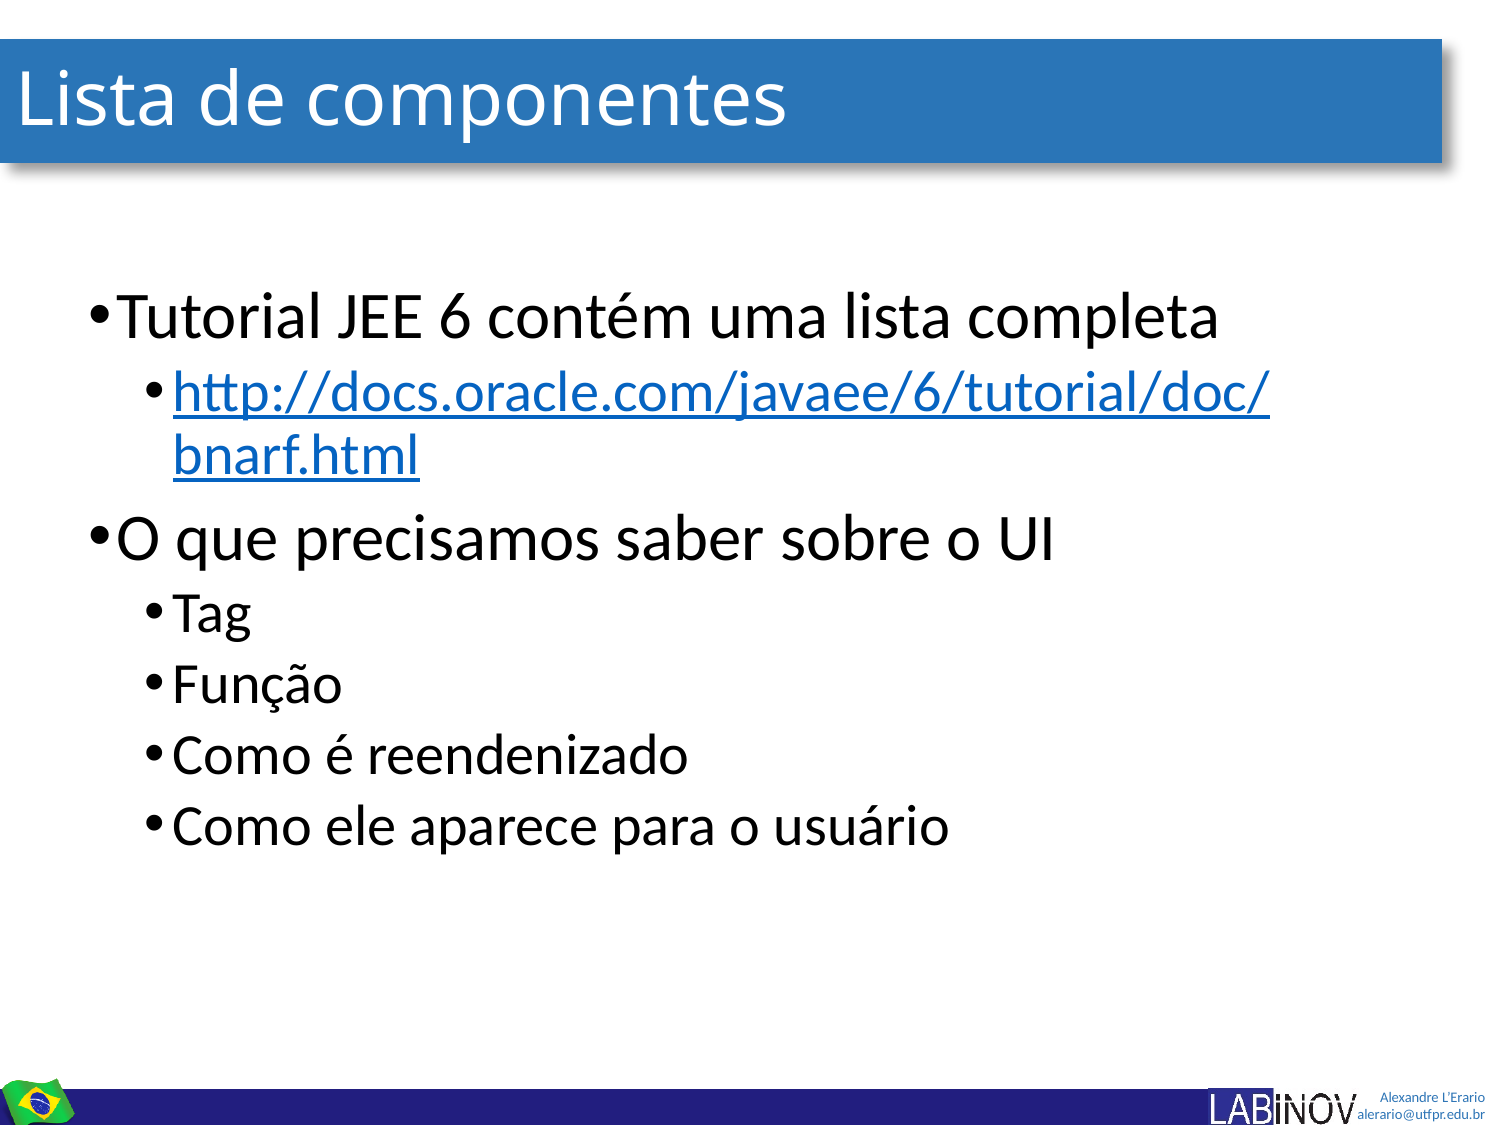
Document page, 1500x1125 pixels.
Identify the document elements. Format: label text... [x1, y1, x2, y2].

picture [0, 1056, 76, 1125]
list Tutorial JEE 6 contém uma lista completa http://docs.oracle.com/javaee/6/tutorial/doc/bnarf.html O que precisamos saber sobre o UI Tag Função Como é reendenizado Como ele aparece para o usuário [73, 273, 1376, 988]
title Lista de componentes [0, 39, 1442, 163]
picture [1208, 1088, 1359, 1125]
